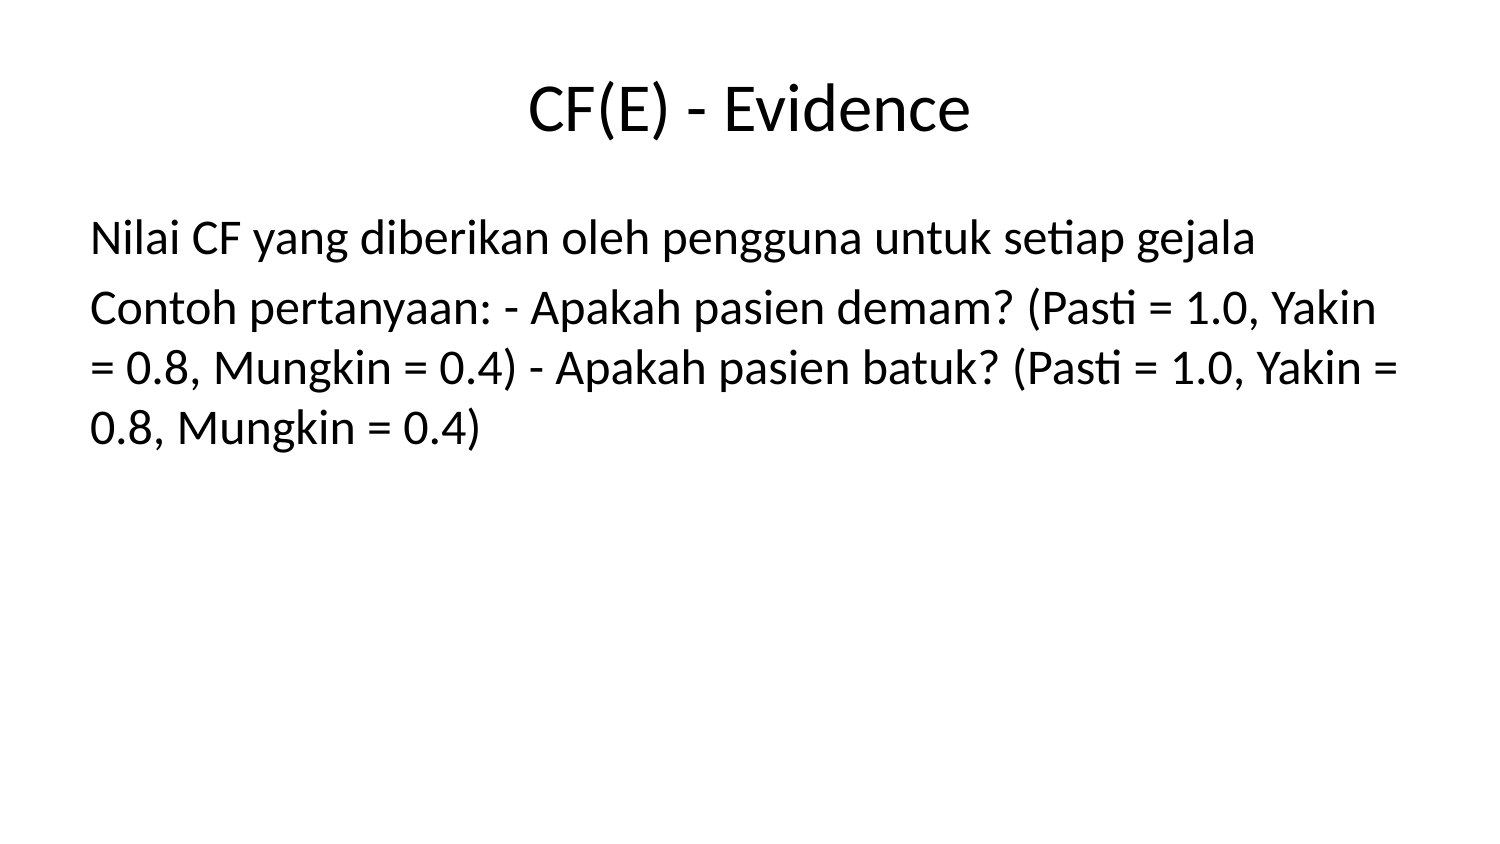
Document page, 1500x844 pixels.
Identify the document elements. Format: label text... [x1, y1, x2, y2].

title CF(E) - Evidence [75, 33, 1425, 175]
list Nilai CF yang diberikan oleh pengguna untuk setiap gejala Contoh pertanyaan: - Apakah pasien demam? (Pasti = 1.0, Yakin = 0.8, Mungkin = 0.4) - Apakah pasien batuk? (Pasti = 1.0, Yakin = 0.8, Mungkin = 0.4) [75, 196, 1425, 754]
